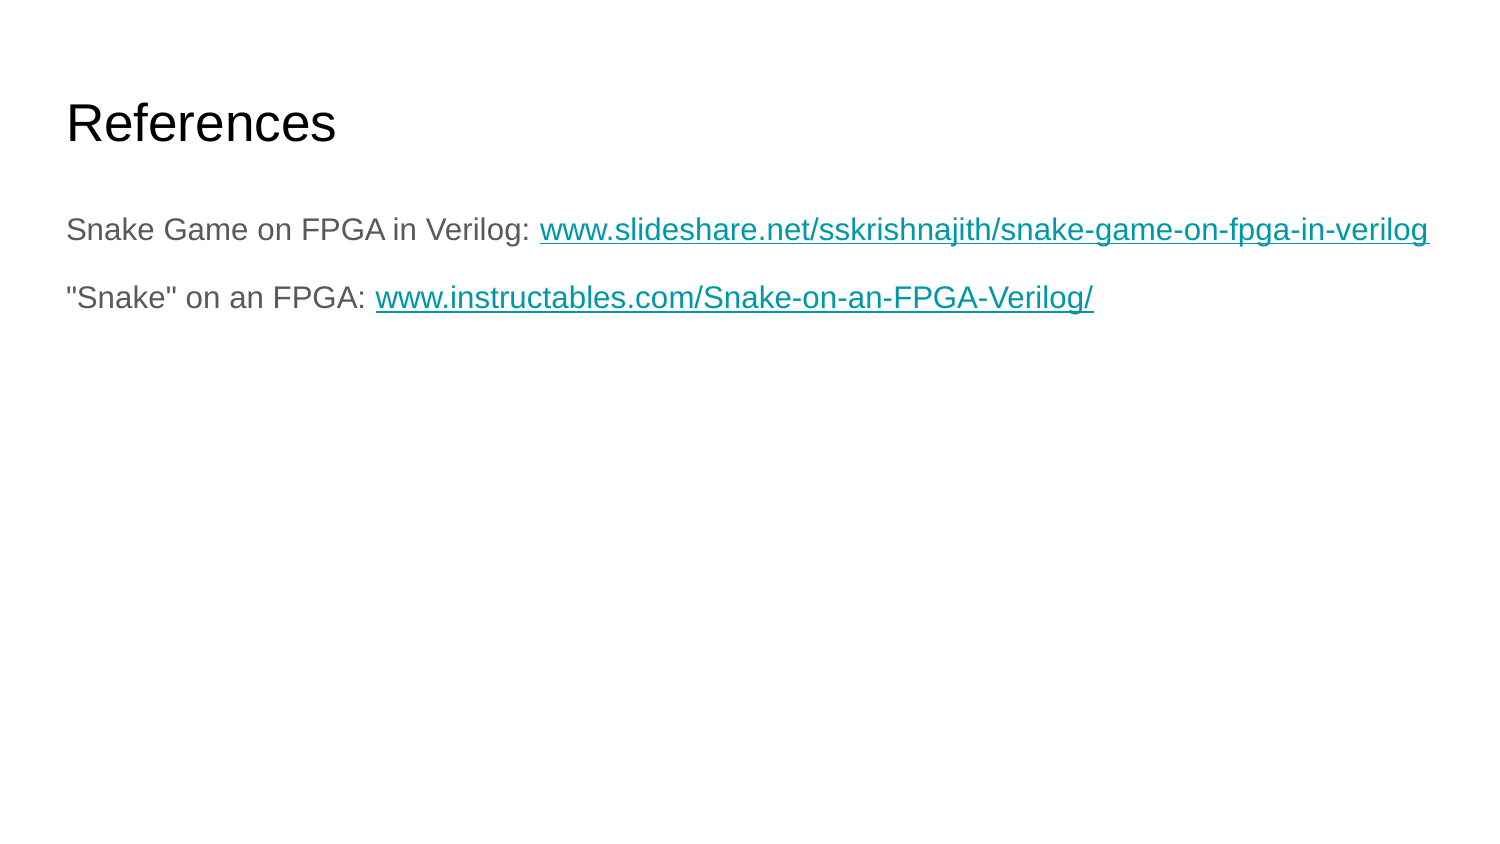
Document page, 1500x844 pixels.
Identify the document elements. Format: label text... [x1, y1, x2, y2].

title References [51, 72, 1449, 167]
list Snake Game on FPGA in Verilog: www.slideshare.net/sskrishnajith/snake-game-on-fpga-in-verilog "Snake" on an FPGA: www.instructables.com/Snake-on-an-FPGA-Verilog/ [51, 189, 1449, 750]
